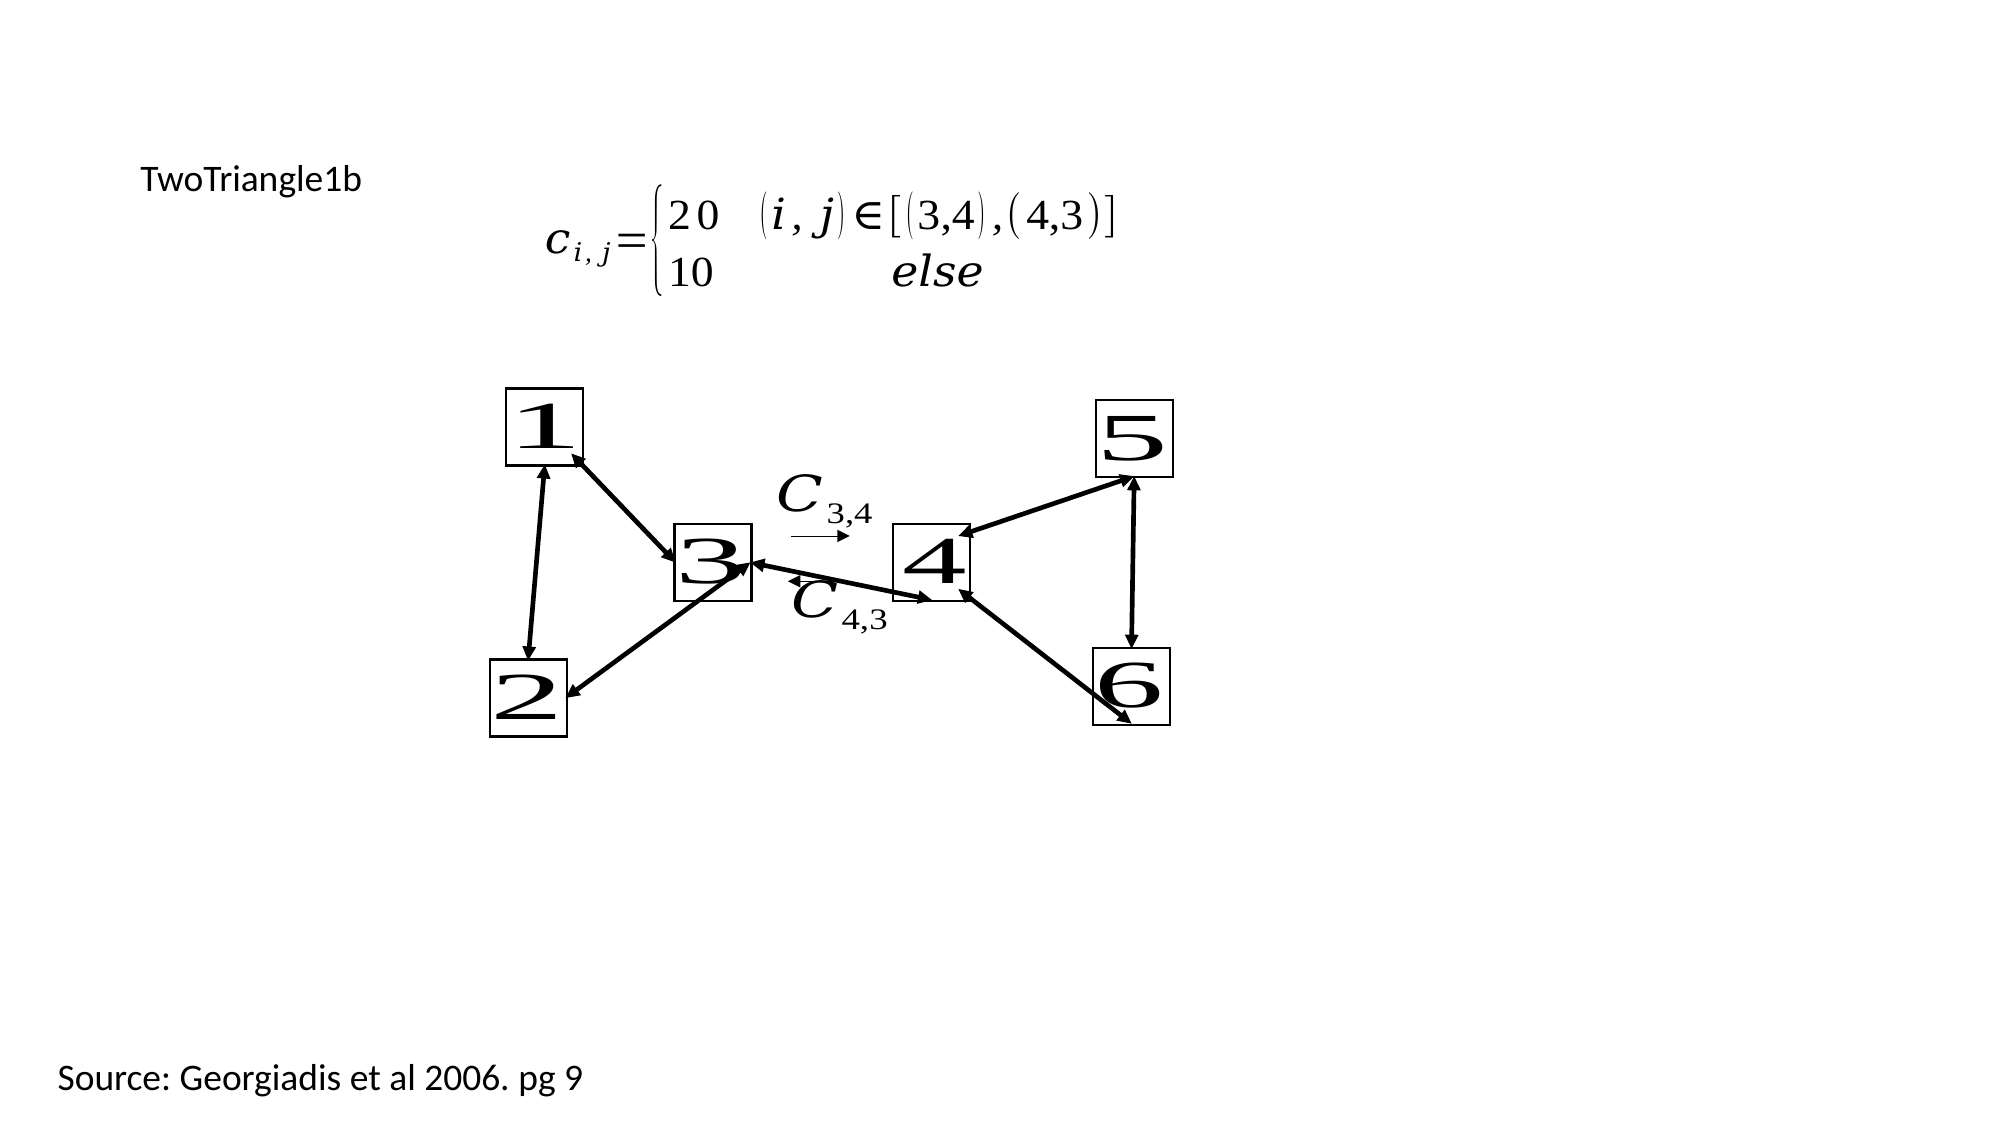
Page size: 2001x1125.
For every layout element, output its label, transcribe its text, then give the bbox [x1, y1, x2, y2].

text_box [958, 588, 1095, 687]
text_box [571, 453, 687, 536]
text_box Source: Georgiadis et al 2006. pg 9 [42, 1045, 599, 1106]
text_box TwoTriangle1b [125, 146, 378, 207]
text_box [528, 464, 545, 661]
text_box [565, 588, 687, 698]
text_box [1131, 476, 1135, 649]
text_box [958, 438, 1097, 536]
